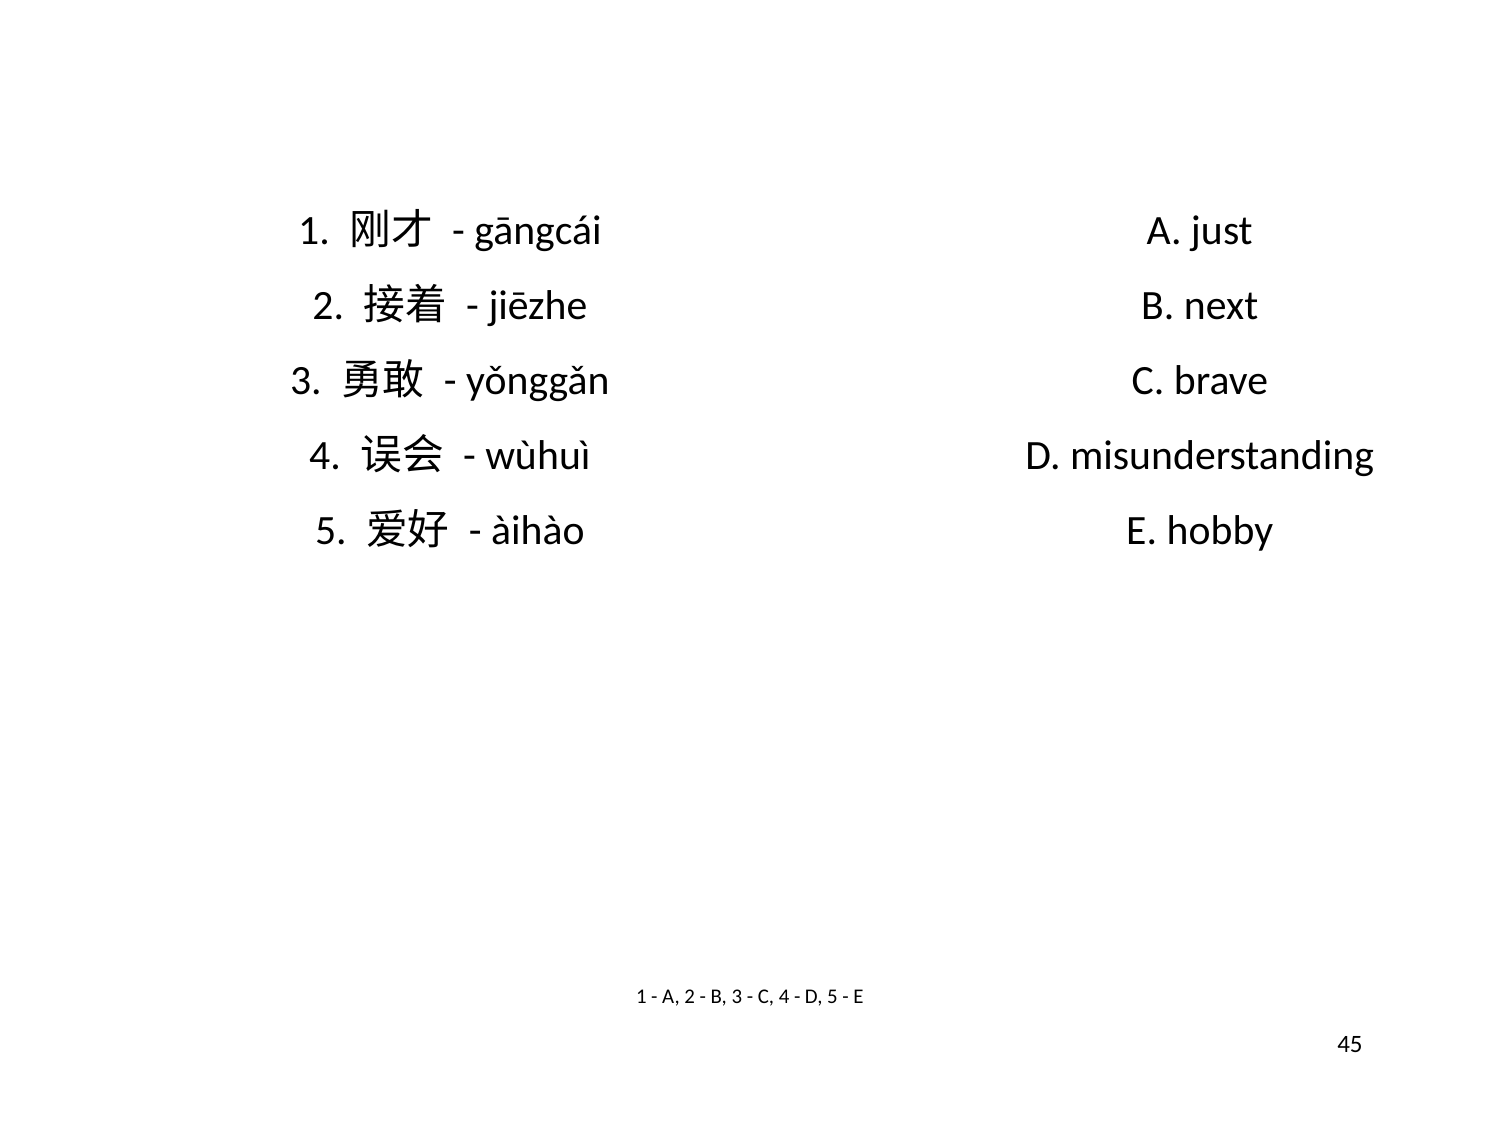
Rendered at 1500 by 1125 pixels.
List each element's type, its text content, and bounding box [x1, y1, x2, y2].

text_box 45 [1322, 1015, 1378, 1065]
text_box A. just [1131, 149, 1268, 224]
text_box 2. 接着 - jiēzhe [297, 224, 603, 299]
text_box 5. 爱好 - àihào [300, 450, 600, 560]
text_box 3. 勇敢 - yǒnggǎn [275, 299, 625, 410]
text_box E. hobby [1111, 450, 1289, 560]
text_box 4. 误会 - wùhuì [294, 375, 606, 485]
text_box B. next [1126, 224, 1274, 299]
text_box 1 - A, 2 - B, 3 - C, 4 - D, 5 - E [74, 975, 1425, 1015]
text_box 1. 刚才 - gāngcái [283, 149, 617, 260]
text_box C. brave [1116, 299, 1284, 375]
text_box D. misunderstanding [1010, 375, 1390, 485]
